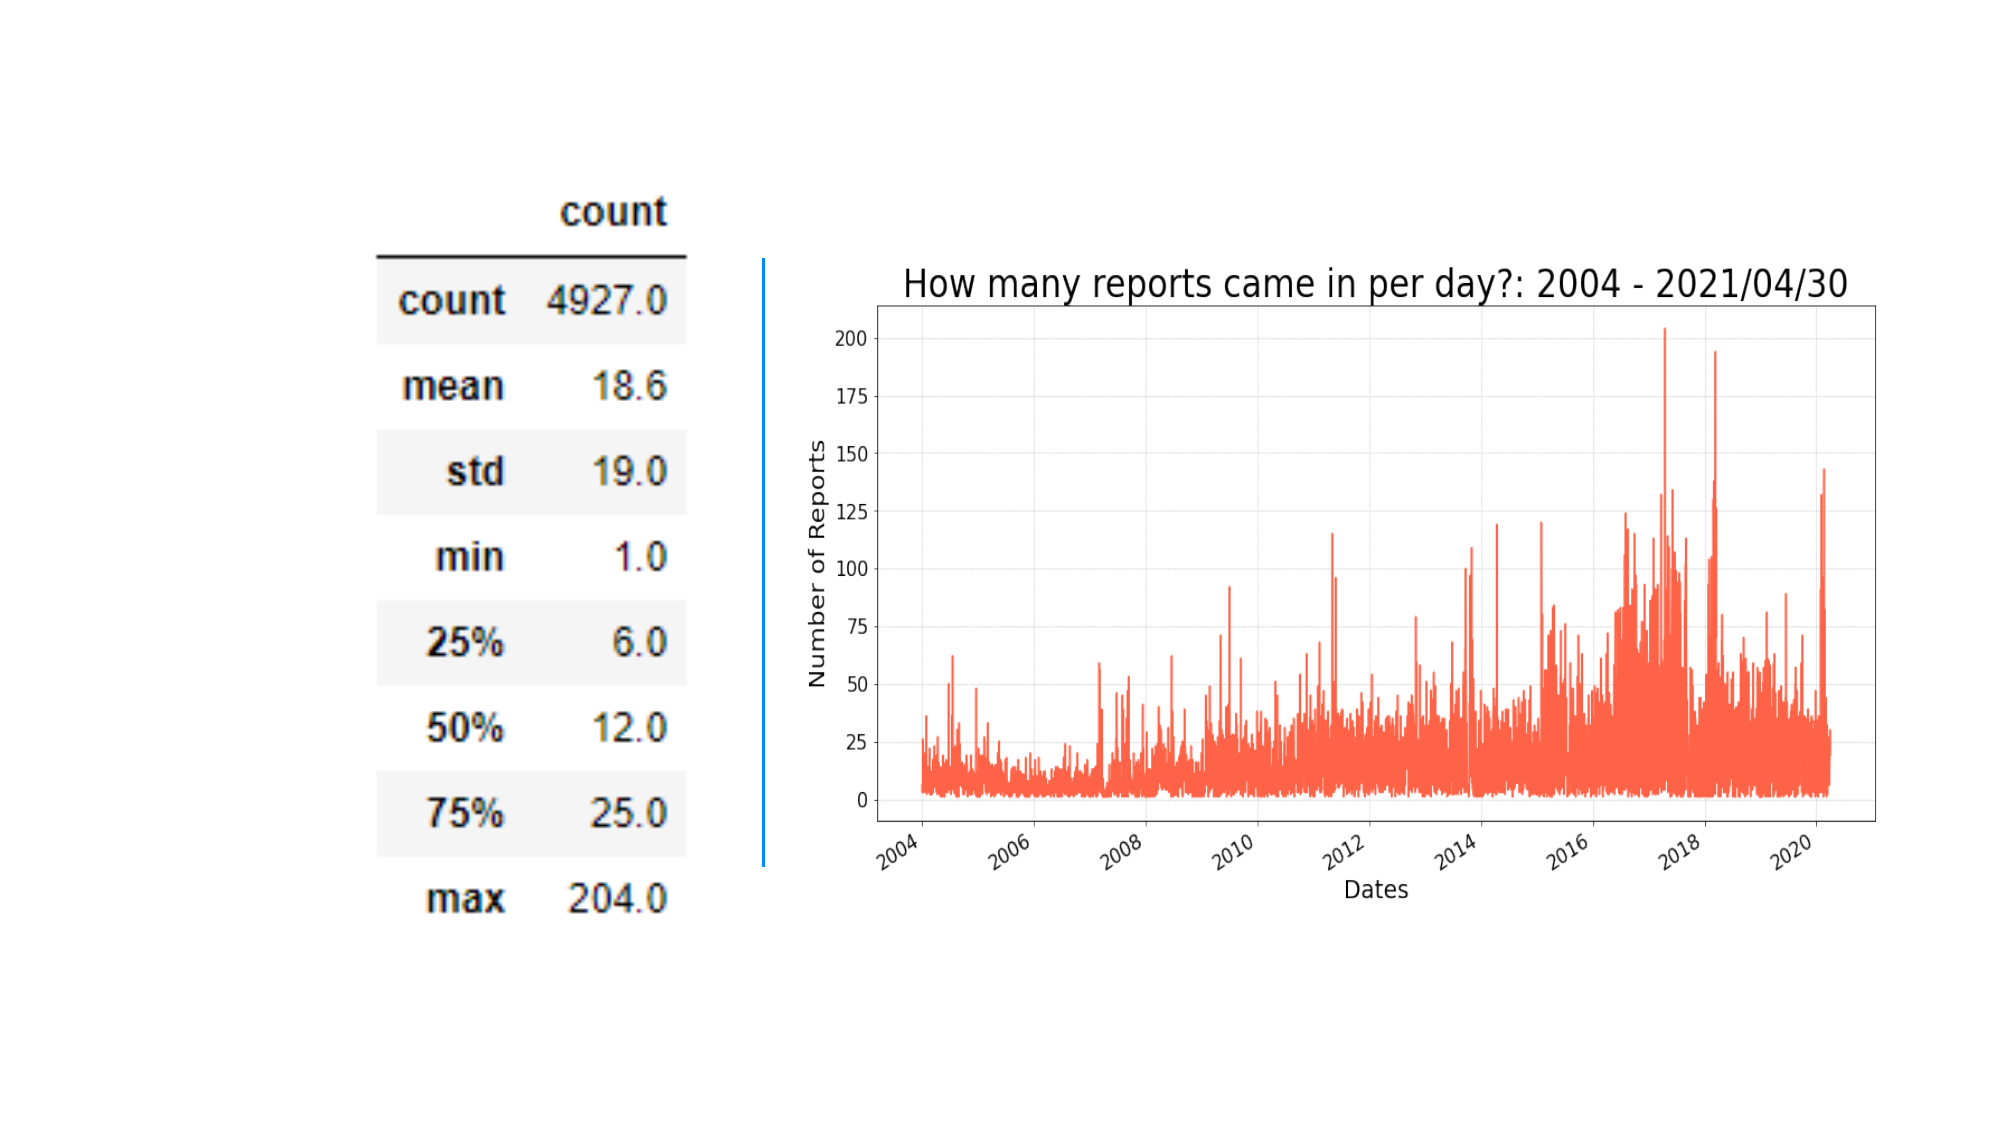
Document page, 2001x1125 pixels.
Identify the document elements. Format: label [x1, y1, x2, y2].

list [348, 184, 724, 940]
picture [801, 258, 1883, 913]
